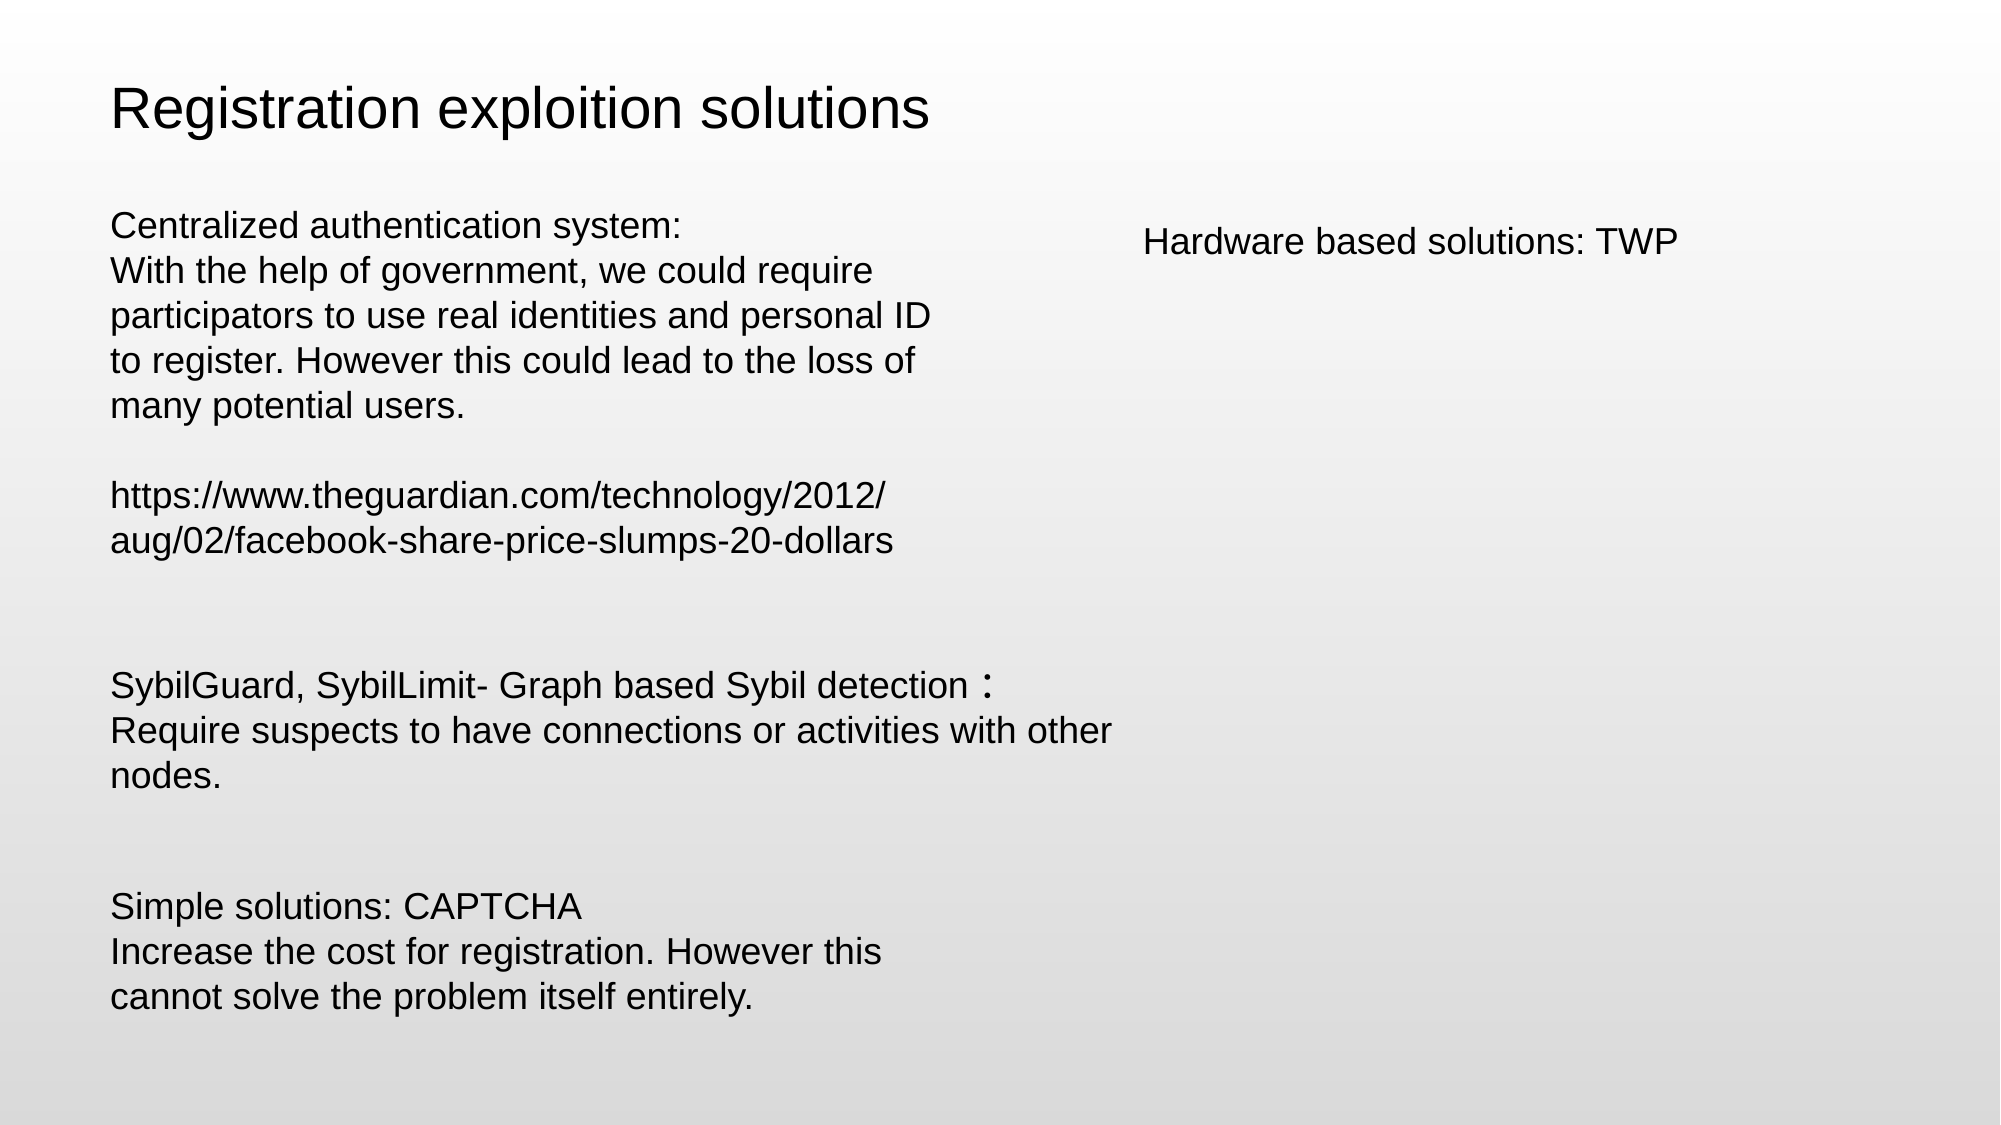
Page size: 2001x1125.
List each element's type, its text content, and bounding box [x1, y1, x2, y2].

text_box Hardware based solutions: TWP [1128, 209, 1887, 270]
text_box SybilGuard, SybilLimit- Graph based Sybil detection： Require suspects to have connections or activities with other nodes. [95, 653, 1145, 804]
text_box Registration exploition solutions [95, 62, 989, 148]
text_box Simple solutions: CAPTCHA Increase the cost for registration. However this cannot solve the problem itself entirely. [95, 874, 1006, 1025]
text_box Centralized authentication system: With the help of government, we could require participators to use real identities and personal ID to register. However this could lead to the loss of many potential users. https://www.theguardian.com/technology/2012/aug/02/facebook-share-price-slumps-20-dollars [95, 193, 969, 569]
